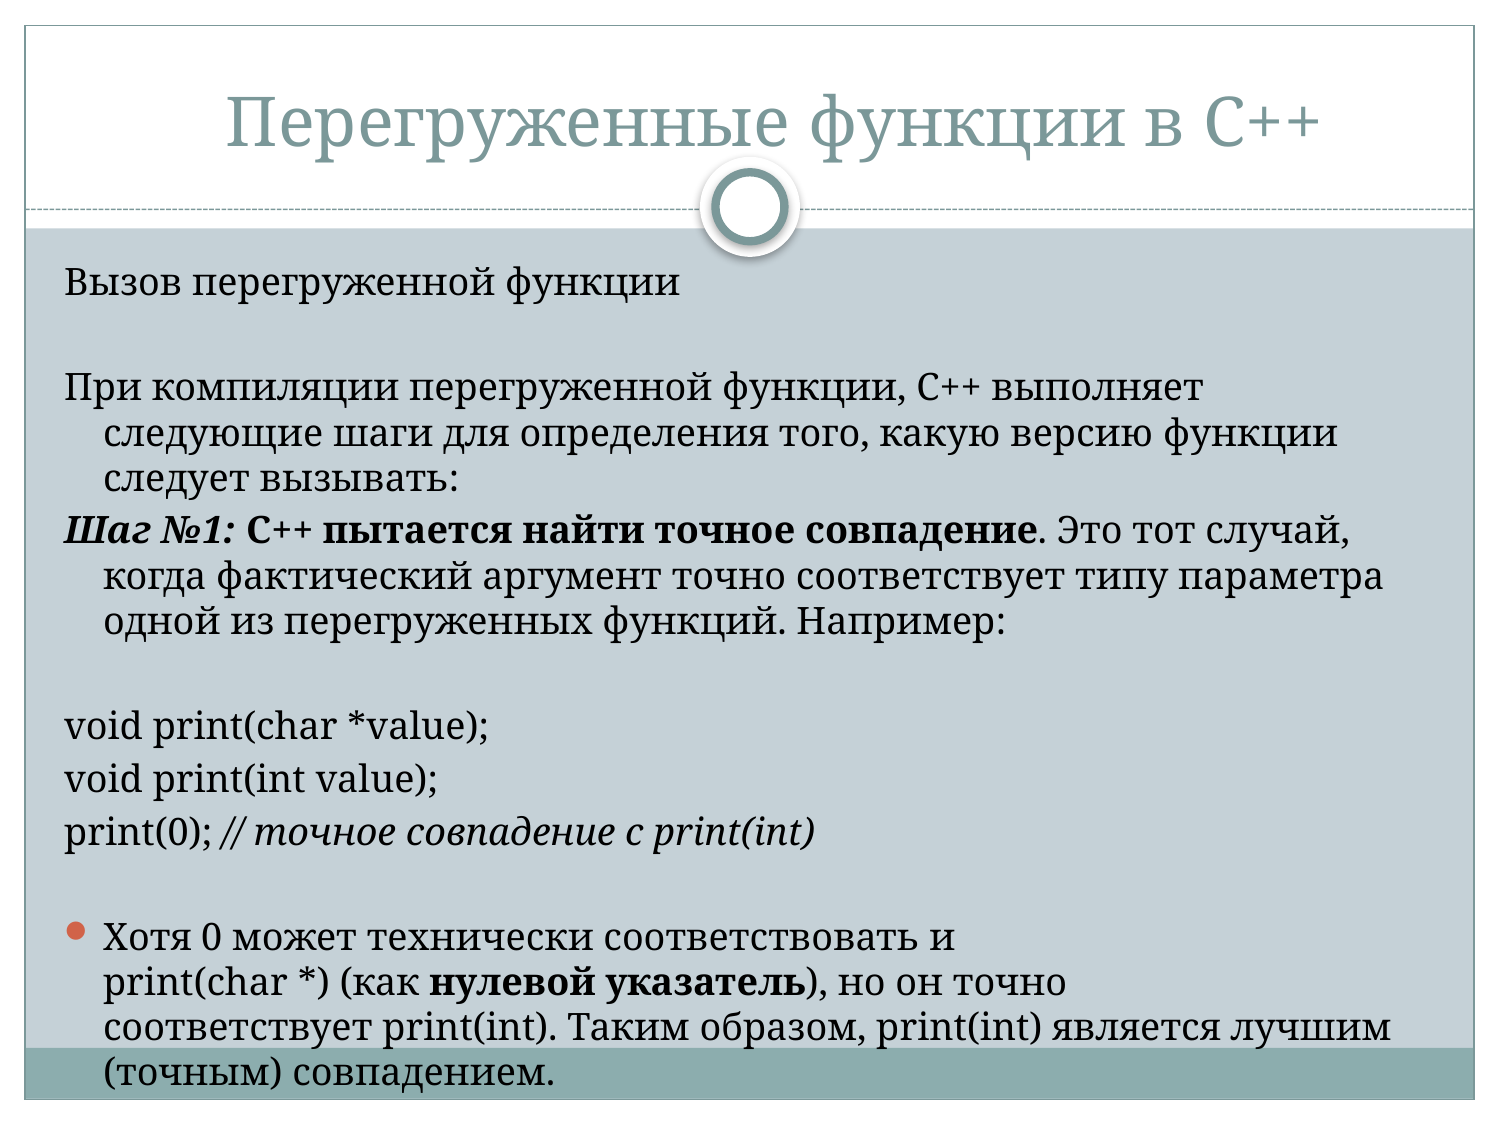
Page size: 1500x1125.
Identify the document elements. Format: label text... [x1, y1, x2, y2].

text_box Перегруженные функции в С++ [74, 42, 1475, 168]
list Вызов перегруженной функции При компиляции перегруженной функции, C++ выполняет следующие шаги для определения того, какую версию функции следует вызывать: Шаг №1: C++ пытается найти точное совпадение. Это тот случай, когда фактический аргумент точно соответствует типу параметра одной из перегруженных функций. Например: void print(char *value); void print(int value); print(0); // точное совпадение с print(int) Хотя 0 может технически соответствовать и print(char *) (как нулевой указатель), но он точно соответствует print(int). Таким образом, print(int) является лучшим (точным) совпадением. [49, 250, 1445, 1106]
